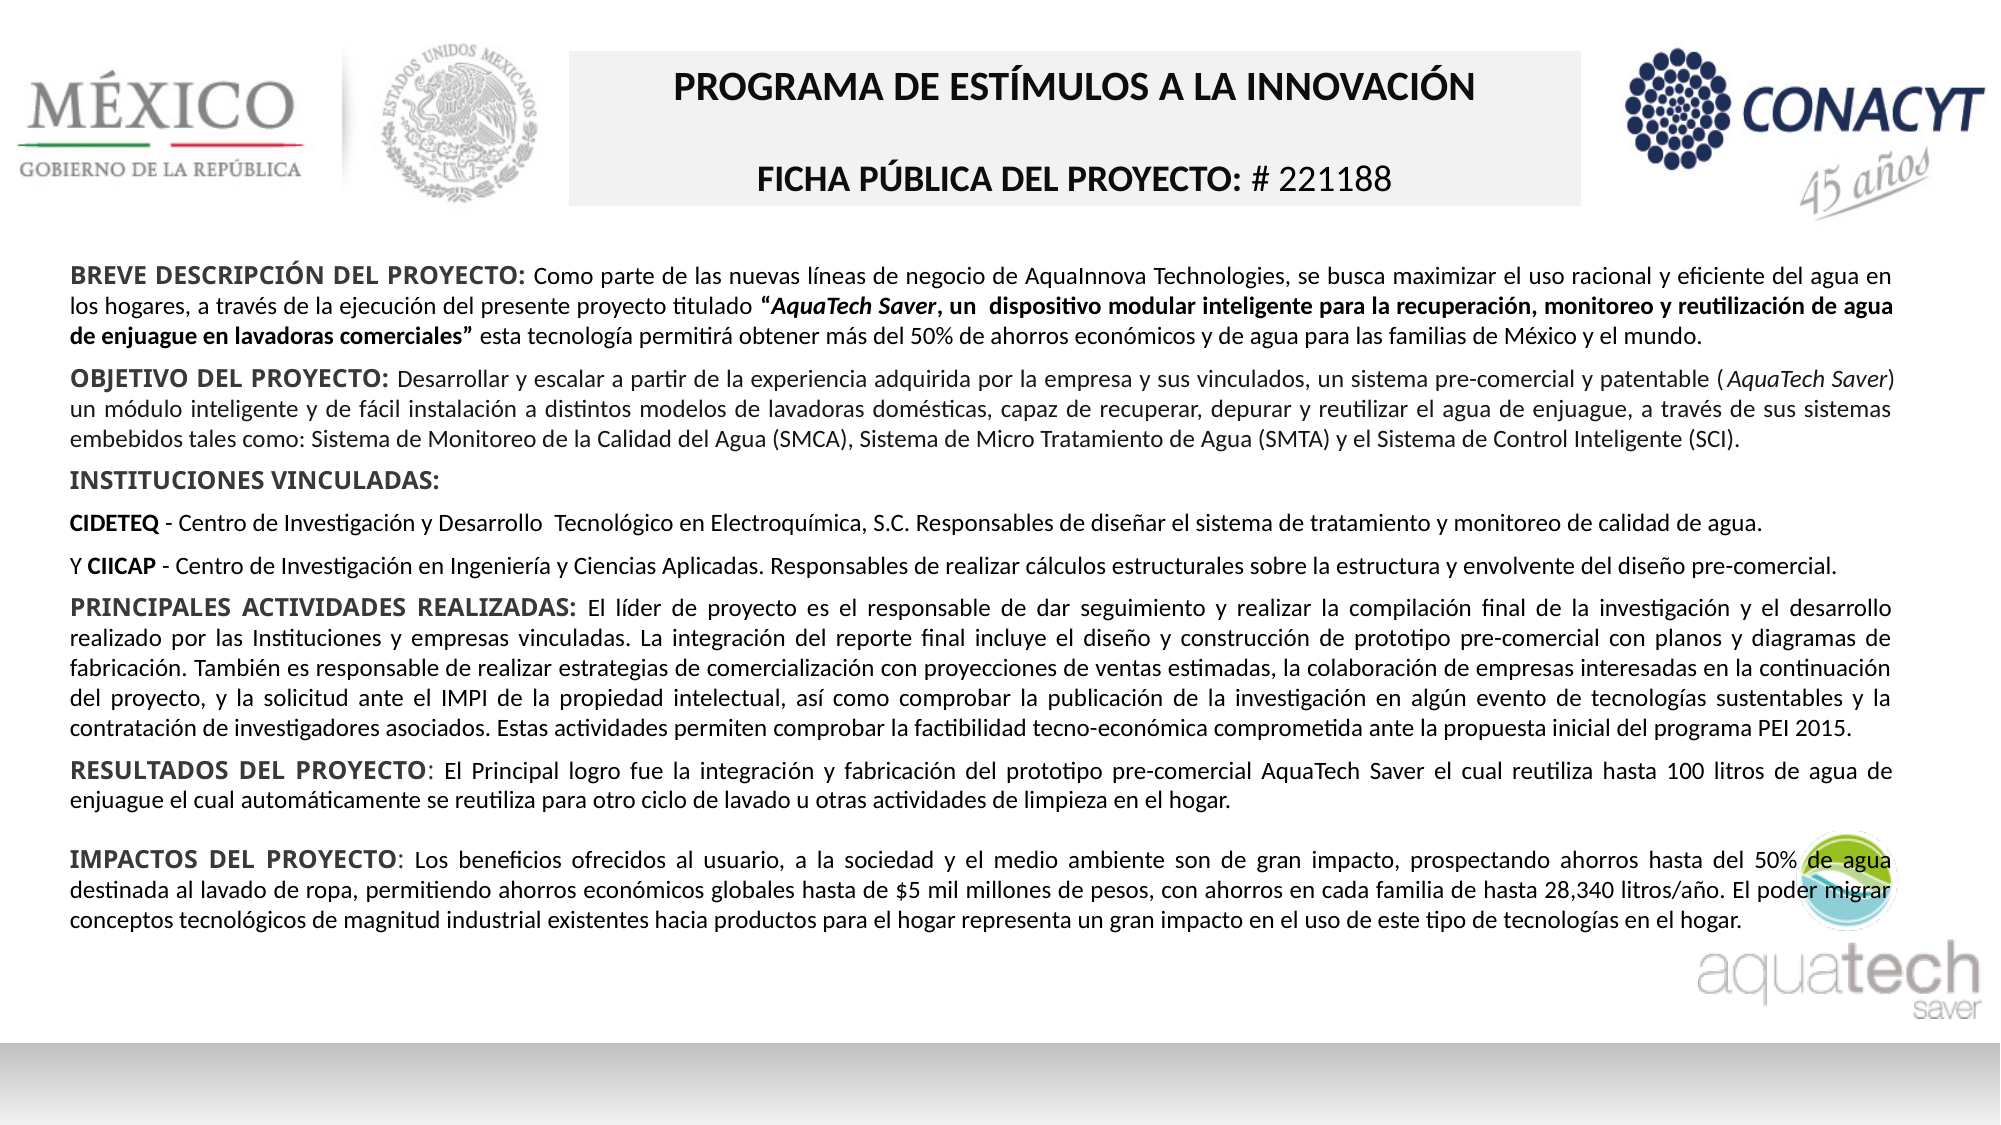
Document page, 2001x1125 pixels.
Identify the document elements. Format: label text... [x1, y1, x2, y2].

text_box [0, 1043, 2000, 1125]
picture [10, 7, 555, 235]
text_box PROGRAMA DE ESTÍMULOS A LA INNOVACIÓN FICHA PÚBLICA DEL PROYECTO: # 221188 [568, 51, 1581, 206]
picture [1615, 7, 1997, 263]
picture [1698, 830, 1982, 1019]
text_box BREVE DESCRIPCIÓN DEL PROYECTO: Como parte de las nuevas líneas de negocio de AquaInnova Technologies, se busca maximizar el uso racional y eficiente del agua en los hogares, a través de la ejecución del presente proyecto titulado “AquaTech Saver, un dispositivo modular inteligente para la recuperación, monitoreo y reutilización de agua de enjuague en lavadoras comerciales” esta tecnología permitirá obtener más del 50% de ahorros económicos y de agua para las familias de México y el mundo. OBJETIVO DEL PROYECTO: Desarrollar y escalar a partir de la experiencia adquirida por la empresa y sus vinculados, un sistema pre-comercial y patentable (AquaTech Saver) un módulo inteligente y de fácil instalación a distintos modelos de lavadoras domésticas, capaz de recuperar, depurar y reutilizar el agua de enjuague, a través de sus sistemas embebidos tales como: Sistema de Monitoreo de la Calidad del Agua (SMCA), Sistema de Micro Tratamiento de Agua (SMTA) y el Sistema de Control Inteligente (SCI). INSTITUCIONES VINCULADAS: CIDETEQ - Centro de Investigación y Desarrollo Tecnológico en Electroquímica, S.C. Responsables de diseñar el sistema de tratamiento y monitoreo de calidad de agua. Y CIICAP - Centro de Investigación en Ingeniería y Ciencias Aplicadas. Responsables de realizar cálculos estructurales sobre la estructura y envolvente del diseño pre-comercial. PRINCIPALES ACTIVIDADES REALIZADAS: El líder de proyecto es el responsable de dar seguimiento y realizar la compilación final de la investigación y el desarrollo realizado por las Instituciones y empresas vinculadas. La integración del reporte final incluye el diseño y construcción de prototipo pre-comercial con planos y diagramas de fabricación. También es responsable de realizar estrategias de comercialización con proyecciones de ventas estimadas, la colaboración de empresas interesadas en la continuación del proyecto, y la solicitud ante el IMPI de la propiedad intelectual, así como comprobar la publicación de la investigación en algún evento de tecnologías sustentables y la contratación de investigadores asociados. Estas actividades permiten comprobar la factibilidad tecno-económica comprometida ante la propuesta inicial del programa PEI 2015. RESULTADOS DEL PROYECTO: El Principal logro fue la integración y fabricación del prototipo pre-comercial AquaTech Saver el cual reutiliza hasta 100 litros de agua de enjuague el cual automáticamente se reutiliza para otro ciclo de lavado u otras actividades de limpieza en el hogar. IMPACTOS DEL PROYECTO: Los beneficios ofrecidos al usuario, a la sociedad y el medio ambiente son de gran impacto, prospectando ahorros hasta del 50% de agua destinada al lavado de ropa, permitiendo ahorros económicos globales hasta de $5 mil millones de pesos, con ahorros en cada familia de hasta 28,340 litros/año. El poder migrar conceptos tecnológicos de magnitud industrial existentes hacia productos para el hogar representa un gran impacto en el uso de este tipo de tecnologías en el hogar. [54, 252, 1910, 1005]
